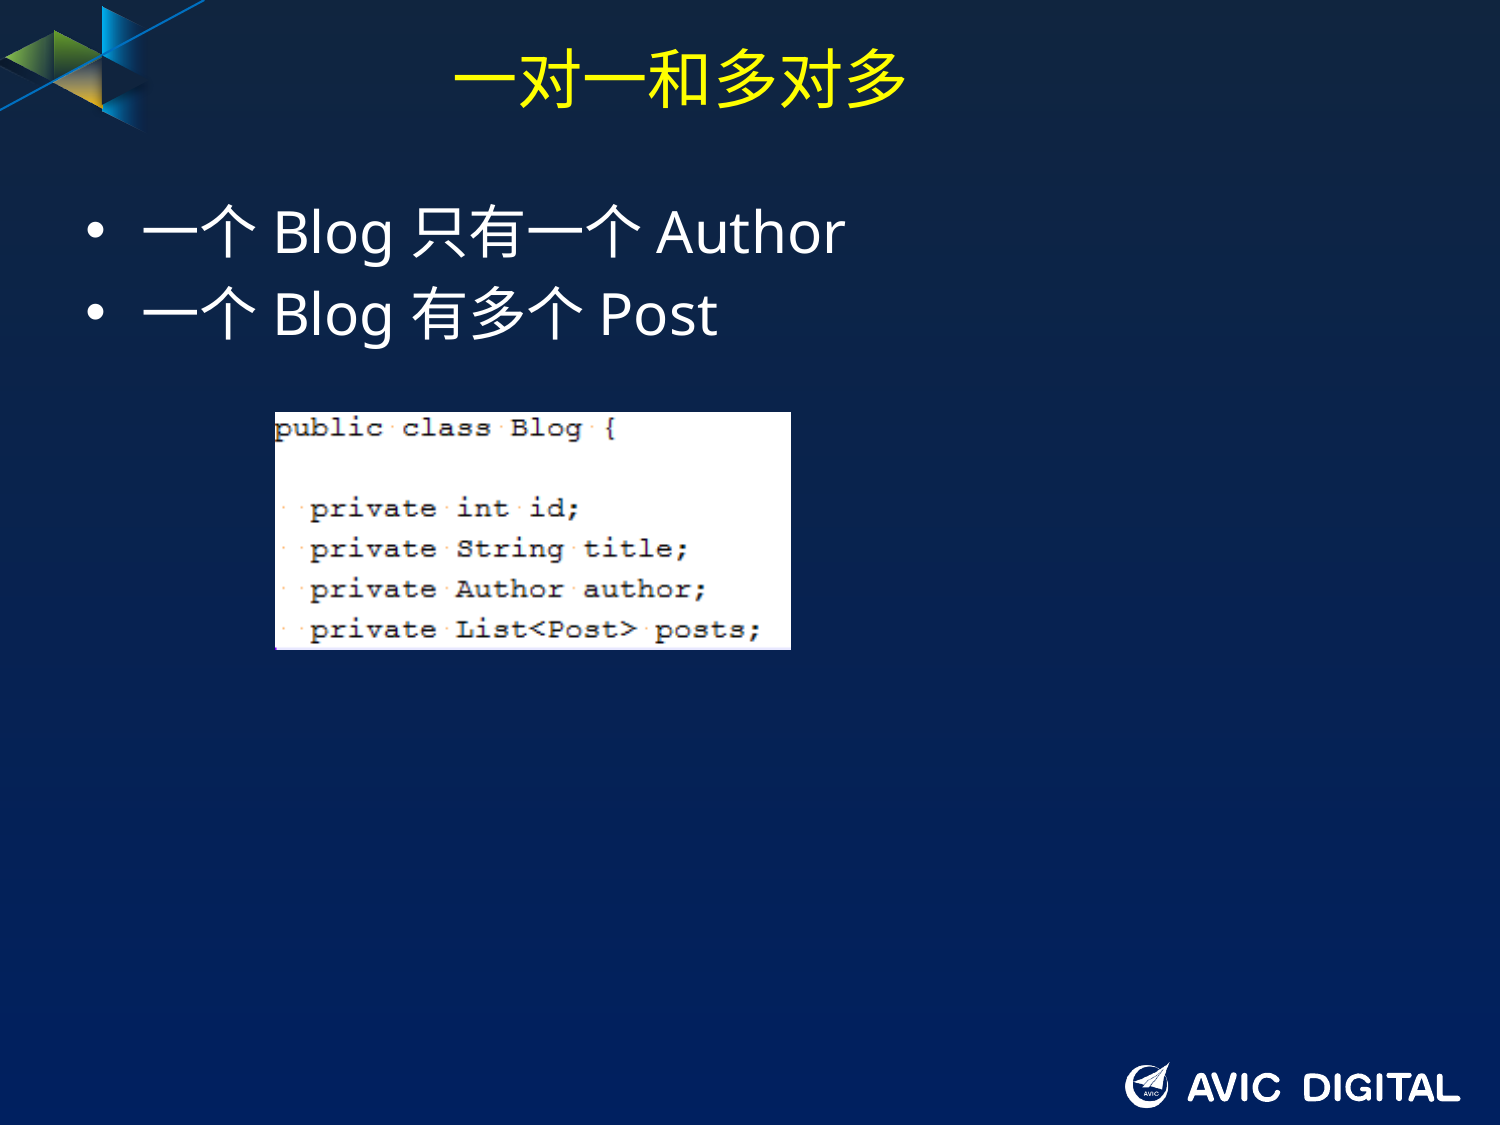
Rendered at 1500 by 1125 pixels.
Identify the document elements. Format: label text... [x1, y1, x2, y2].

list 一个Blog只有一个Author 一个Blog有多个Post [70, 187, 1454, 930]
title 一对一和多对多 [5, 31, 1356, 125]
picture [274, 412, 791, 651]
picture [1116, 1058, 1180, 1110]
